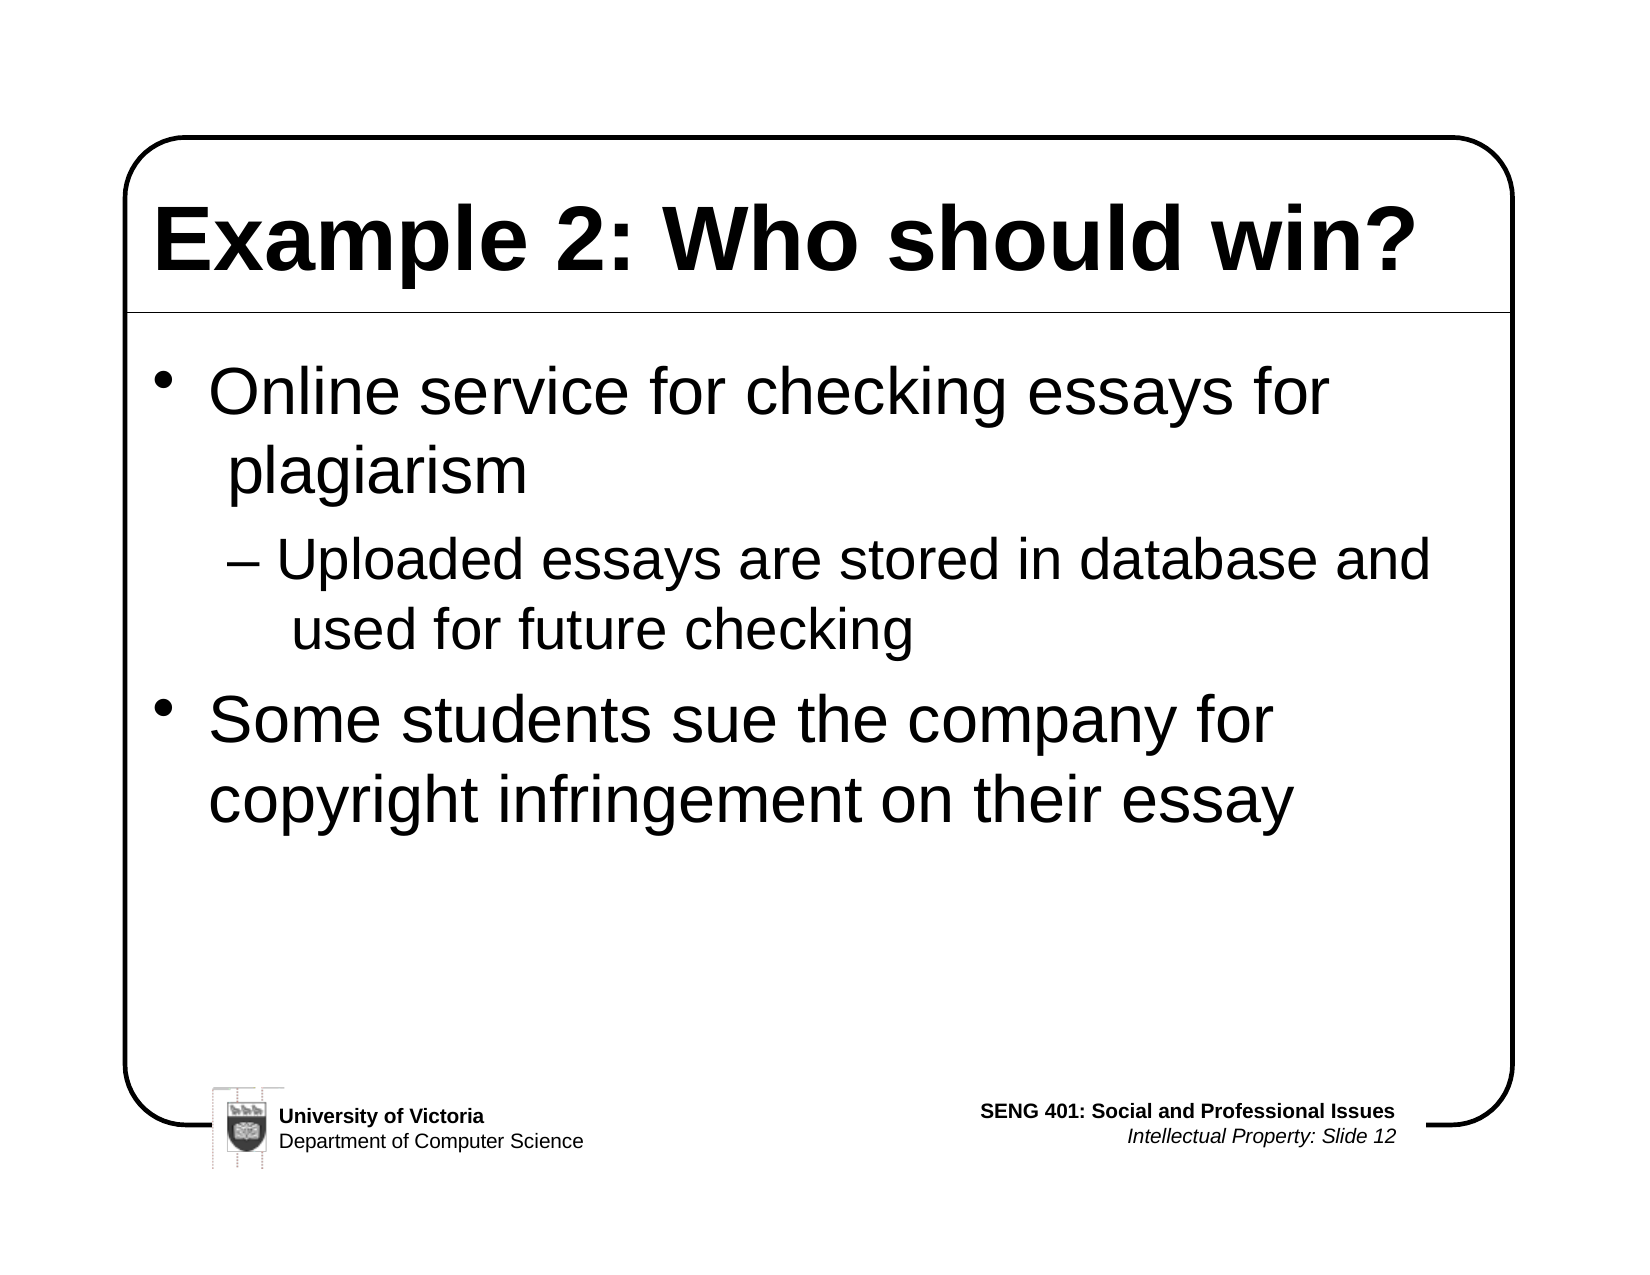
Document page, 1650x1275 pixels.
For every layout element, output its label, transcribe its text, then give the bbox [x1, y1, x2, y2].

title Example 2: Who should win? [122, 116, 1527, 392]
picture [212, 1087, 285, 1169]
text_box Online service for checking essays for plagiarism – Uploaded essays are stored in database and used for future checking Some students sue the company for copyright infringement on their essay [150, 348, 1434, 836]
slide_number SENG 401: Social and Professional Issues Intellectual Property: Slide 12 [978, 1100, 1403, 1275]
footer University of Victoria Department of Computer Science [276, 1104, 591, 1275]
